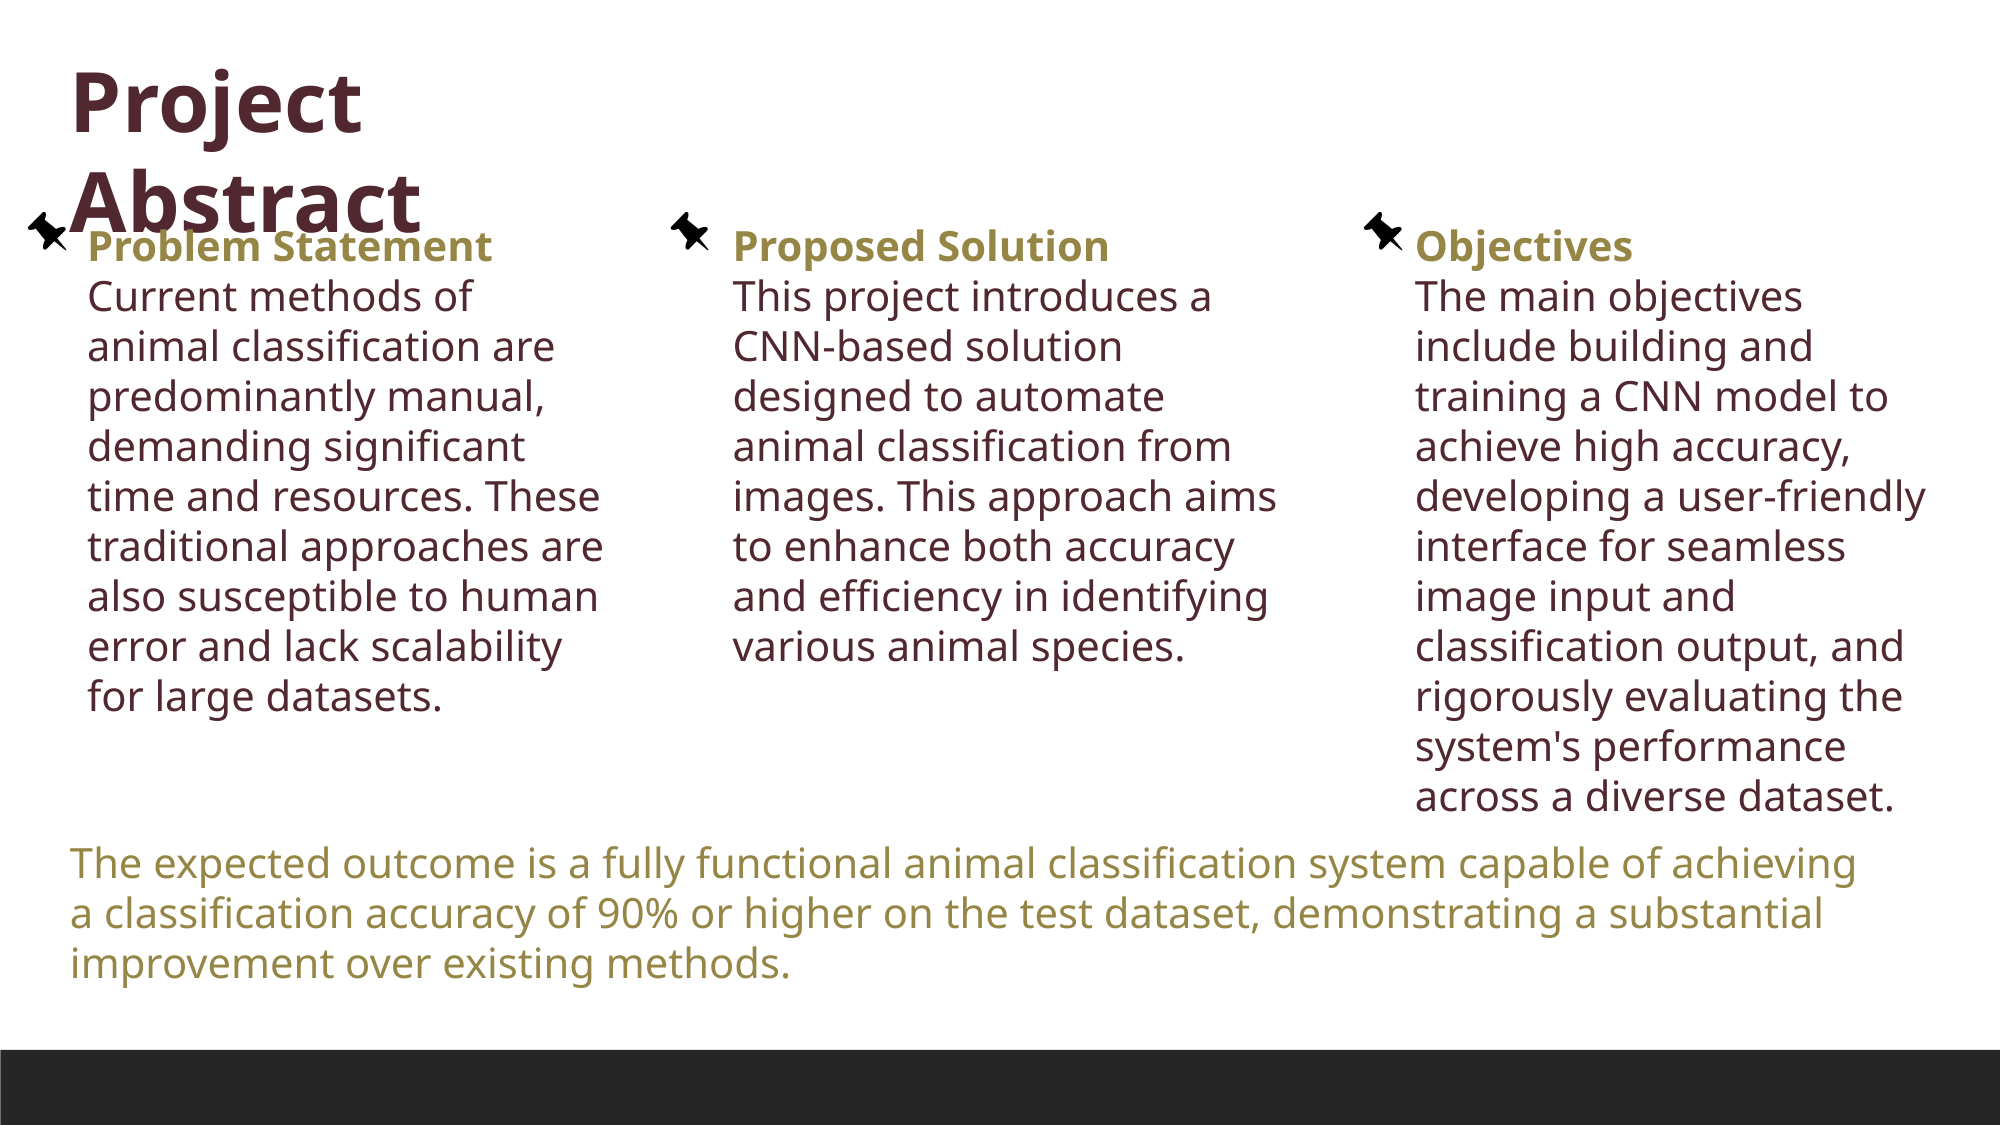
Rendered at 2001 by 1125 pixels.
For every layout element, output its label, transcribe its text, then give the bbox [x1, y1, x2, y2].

text_box Objectives The main objectives include building and training a CNN model to achieve high accuracy, developing a user-friendly interface for seamless image input and classification output, and rigorously evaluating the system's performance across a diverse dataset. [1400, 212, 1958, 828]
text_box Project Abstract [55, 41, 648, 257]
text_box The expected outcome is a fully functional animal classification system capable of achieving a classification accuracy of 90% or higher on the test dataset, demonstrating a substantial improvement over existing methods. [55, 829, 1879, 994]
picture [1357, 205, 1409, 257]
text_box Problem Statement Current methods of animal classification are predominantly manual, demanding significant time and resources. These traditional approaches are also susceptible to human error and lack scalability for large datasets. [72, 212, 631, 728]
picture [663, 205, 716, 257]
text_box Proposed Solution This project introduces a CNN-based solution designed to automate animal classification from images. This approach aims to enhance both accuracy and efficiency in identifying various animal species. [717, 212, 1296, 678]
picture [21, 205, 73, 257]
